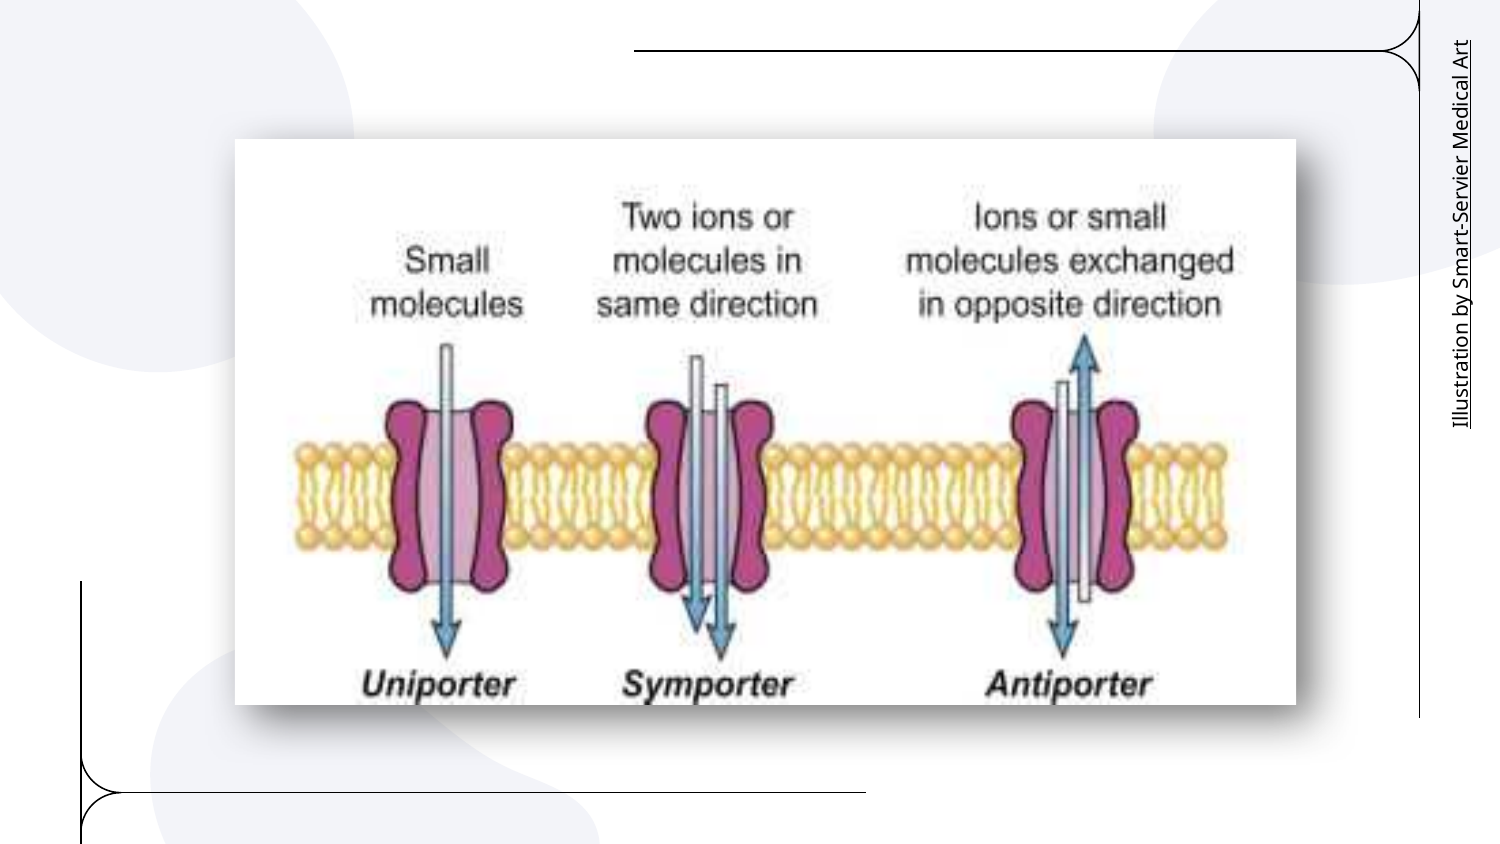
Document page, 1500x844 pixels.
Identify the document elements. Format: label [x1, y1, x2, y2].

picture [234, 139, 1297, 705]
